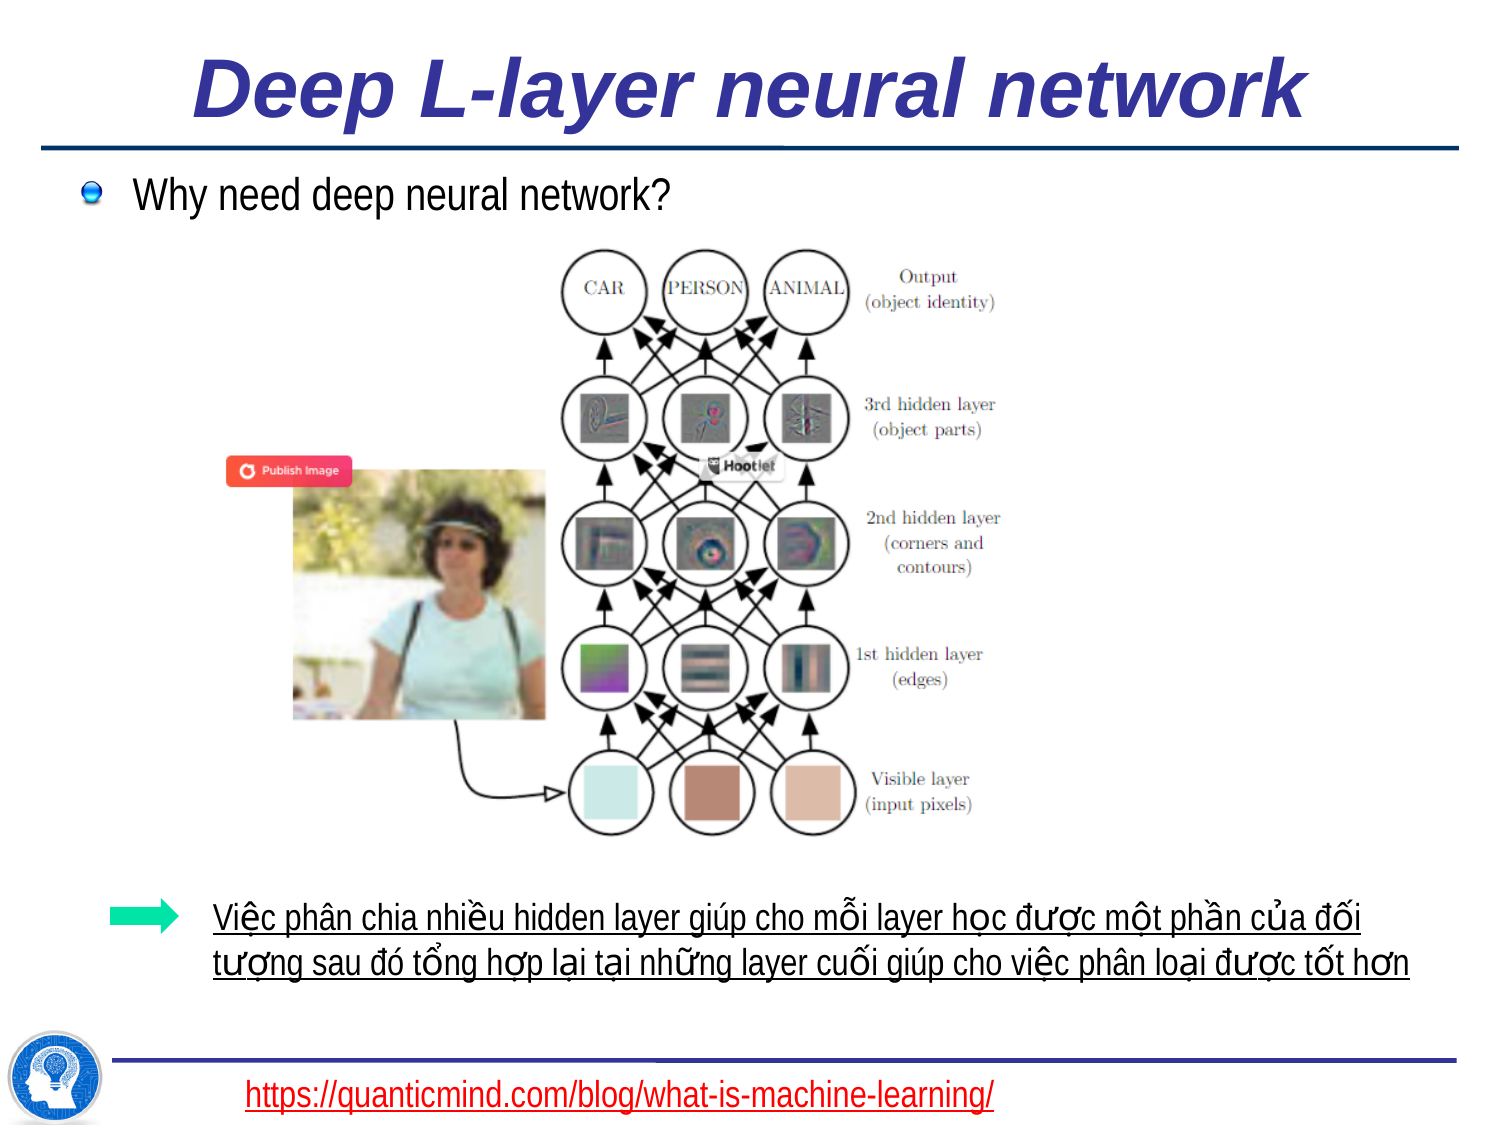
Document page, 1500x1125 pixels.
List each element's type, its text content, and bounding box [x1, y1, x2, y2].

title Deep L-layer neural network [40, 30, 1460, 142]
text_box Việc phân chia nhiều hidden layer giúp cho mỗi layer học được một phần của đối tượng sau đó tổng hợp lại tại những layer cuối giúp cho việc phân loại được tốt hơn [198, 885, 1459, 991]
text_box [110, 898, 179, 934]
picture [76, 177, 106, 207]
picture [124, 239, 1219, 846]
picture [0, 1030, 112, 1125]
list Why need deep neural network? [61, 156, 1460, 1048]
text_box https://quanticmind.com/blog/what-is-machine-learning/ [230, 1062, 1114, 1123]
